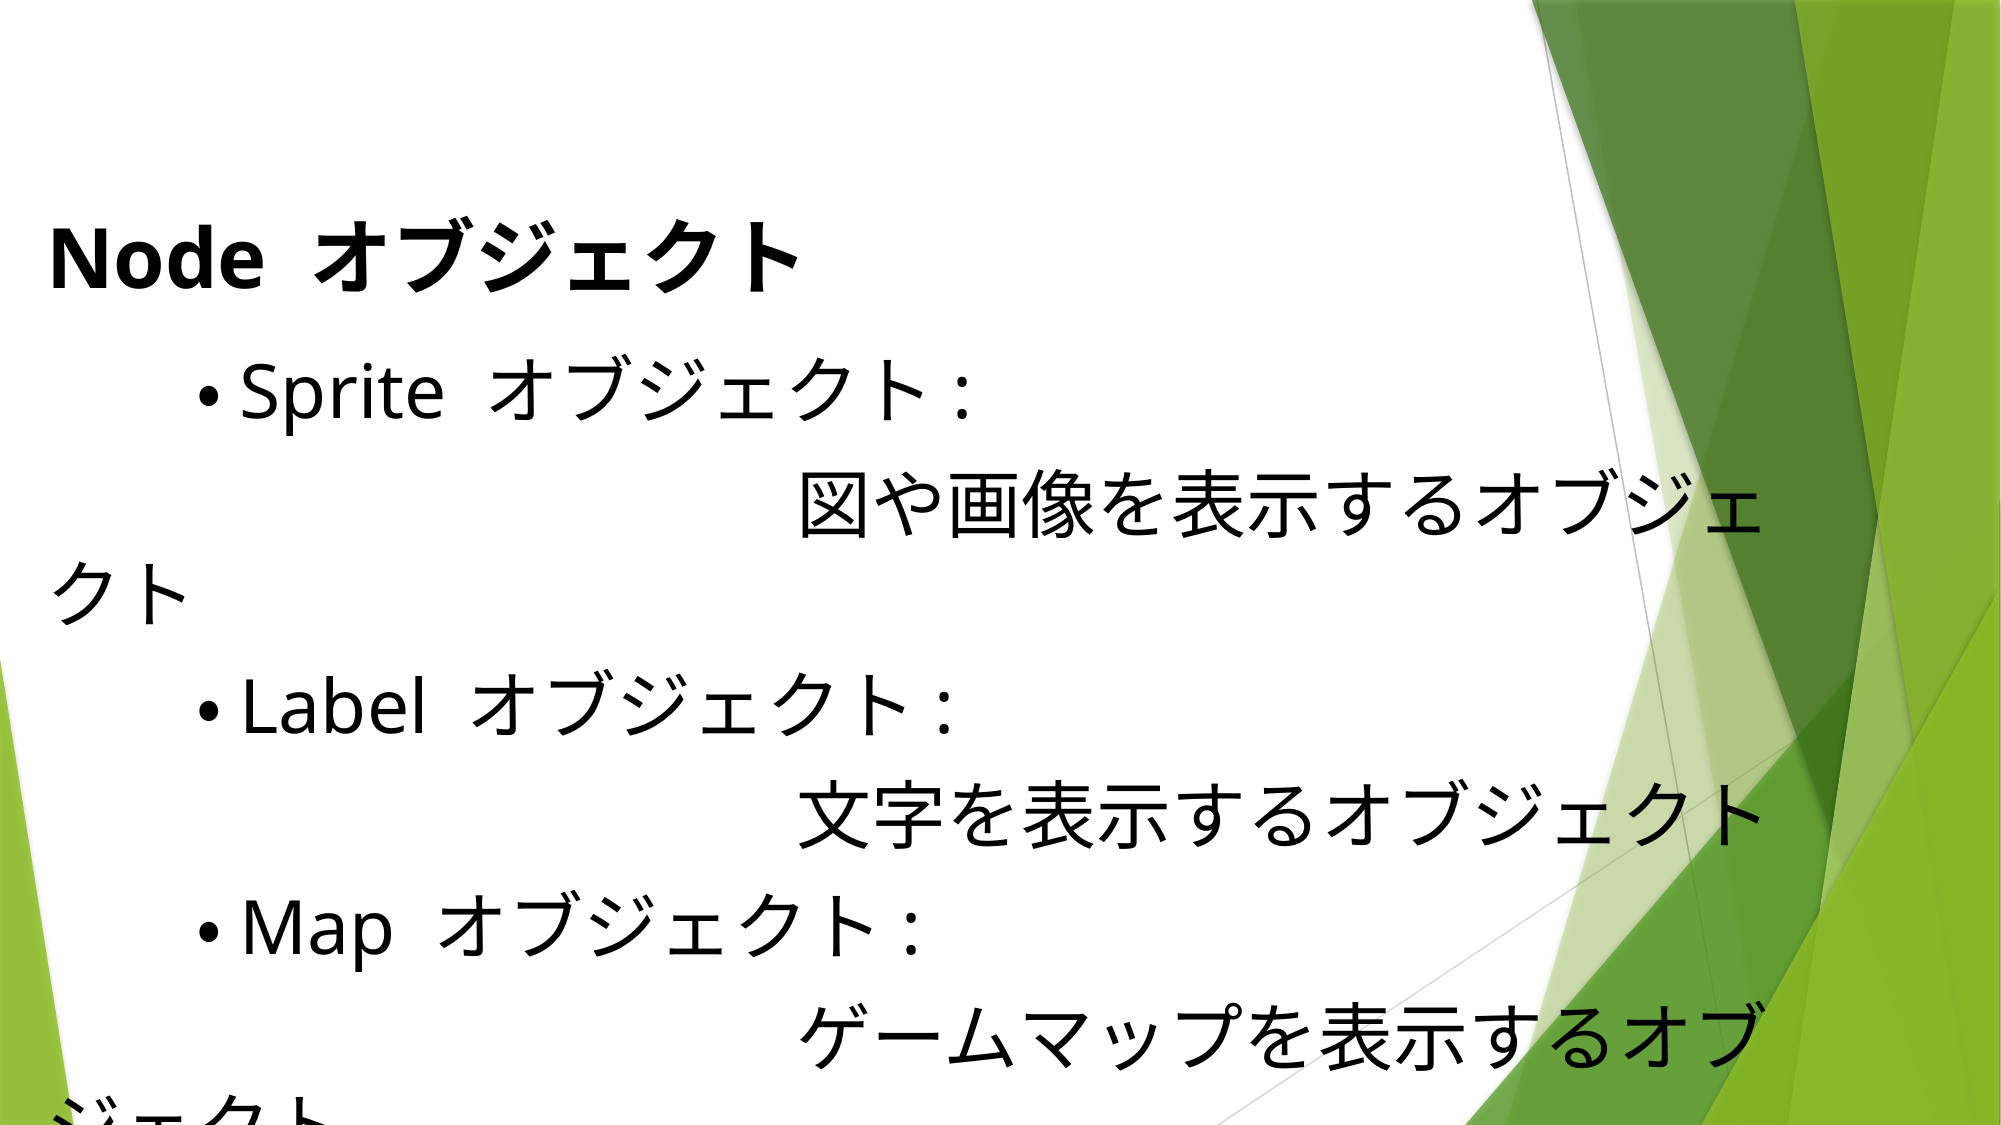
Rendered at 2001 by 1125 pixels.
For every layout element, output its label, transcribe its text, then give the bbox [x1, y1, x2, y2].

list Node オブジェクト ・Sprite オブジェクト: 図や画像を表示するオブジェクト ・Label オブジェクト: 文字を表示するオブジェクト ・Map オブジェクト: ゲームマップを表示するオブジェクト [31, 198, 1807, 1094]
